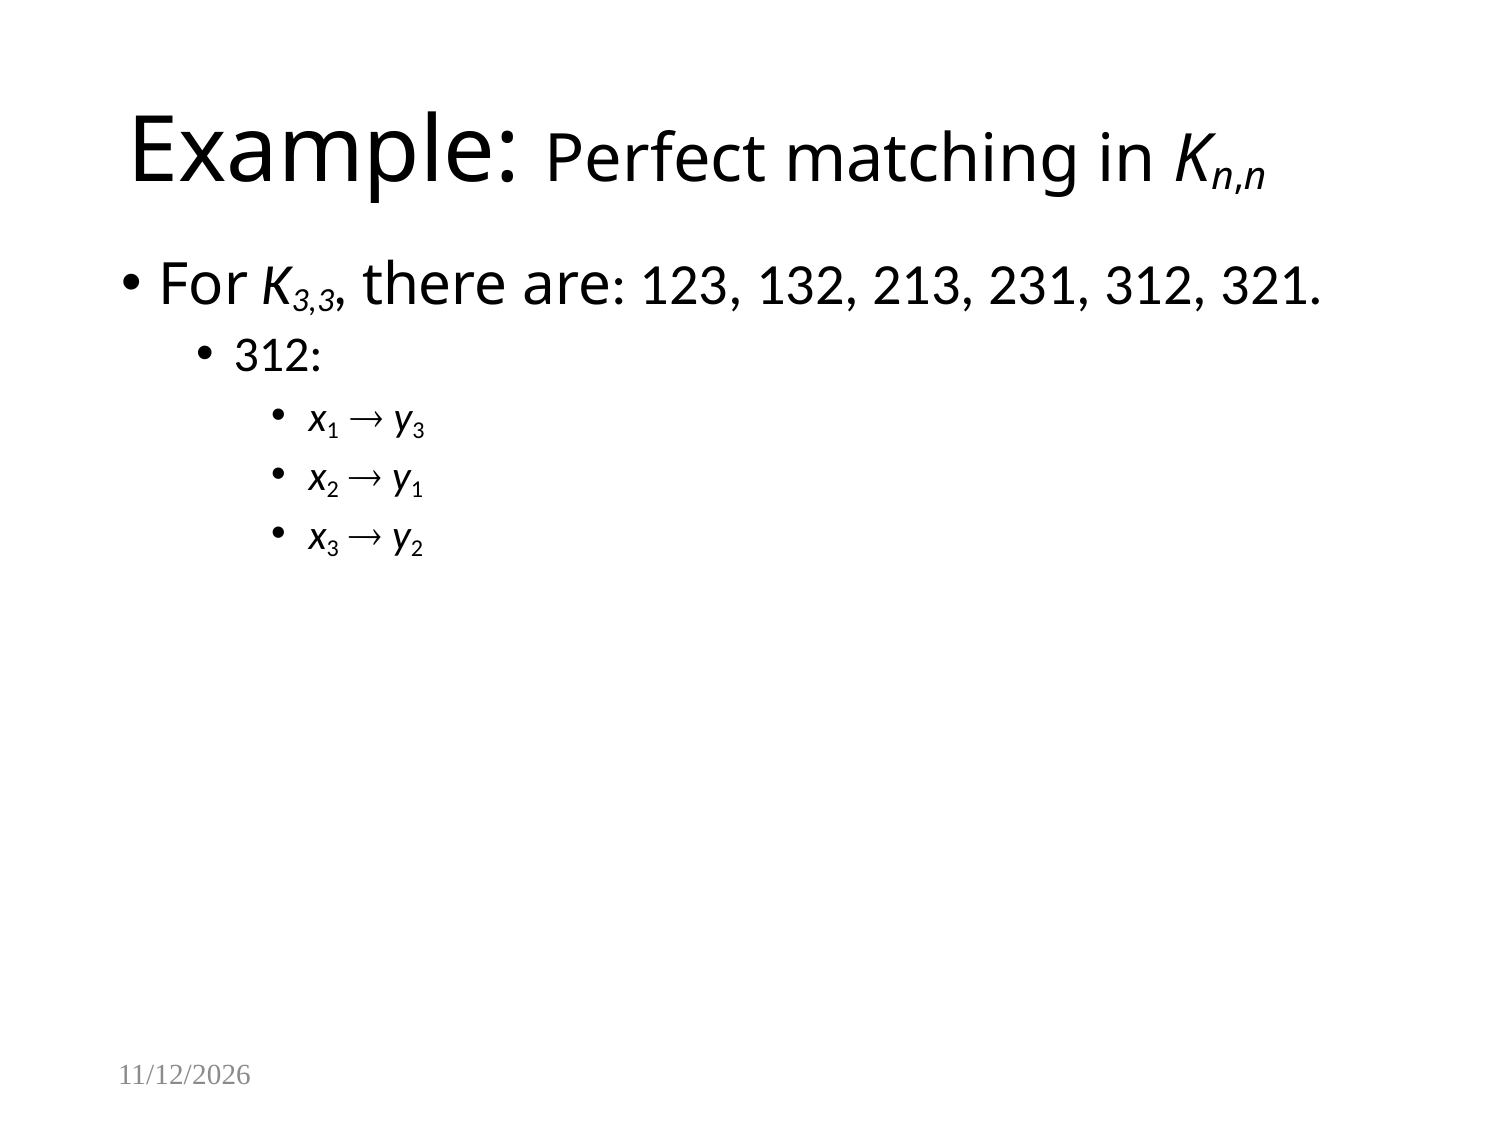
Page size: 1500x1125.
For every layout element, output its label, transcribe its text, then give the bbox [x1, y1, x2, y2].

list For K3,3, there are: 123, 132, 213, 231, 312, 321. 312: x1  y3 x2  y1 x3  y2 [106, 245, 1419, 638]
title Example: Perfect matching in Kn,n [112, 85, 1388, 218]
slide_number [103, 1042, 441, 1103]
